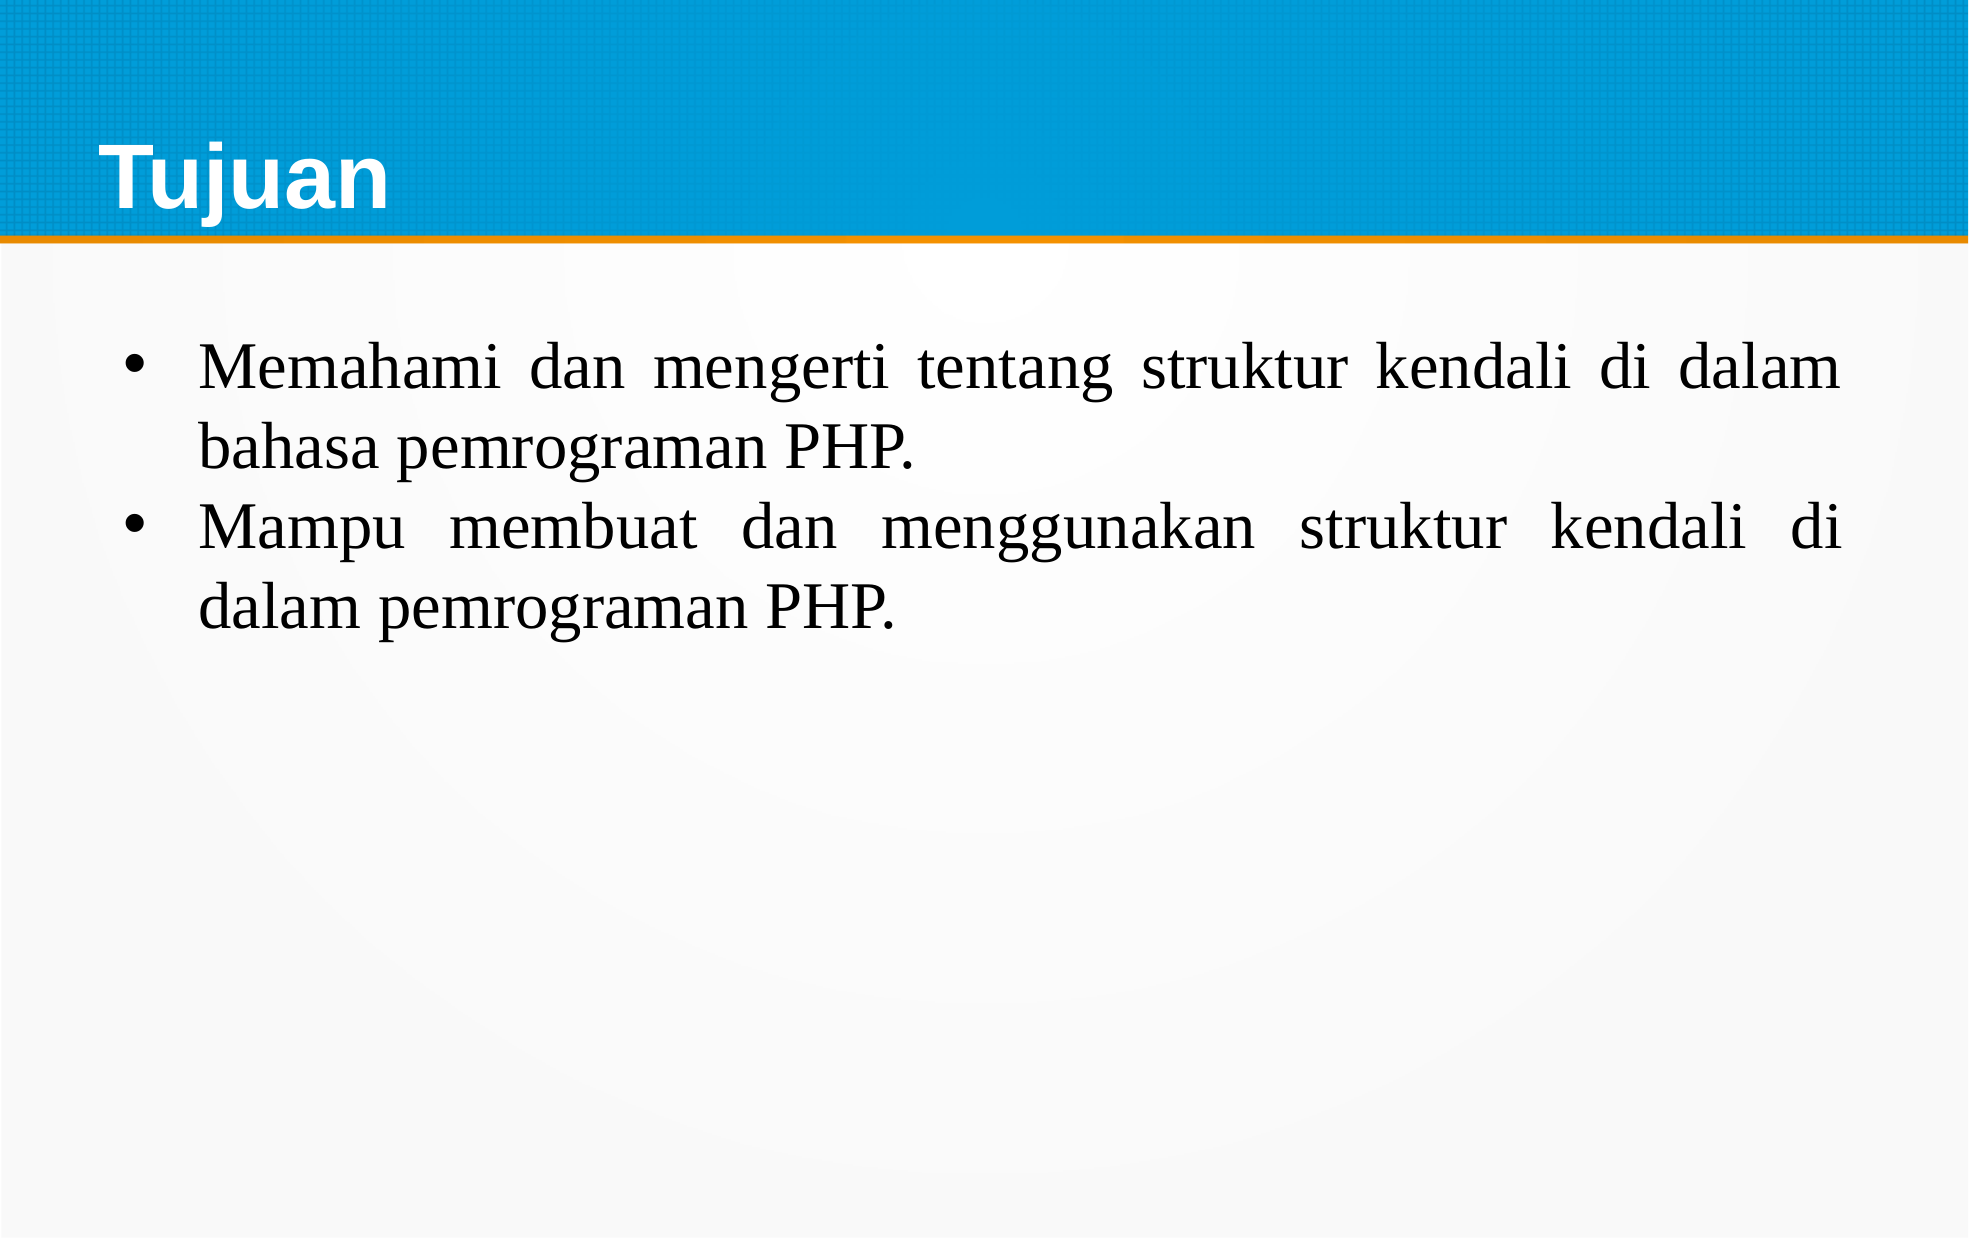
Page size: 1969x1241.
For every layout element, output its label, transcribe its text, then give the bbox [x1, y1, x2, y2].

text_box Tujuan [98, 19, 1870, 227]
text_box [60, 315, 1860, 1080]
picture [0, 236, 1969, 1241]
text_box Memahami dan mengerti tentang struktur kendali di dalam bahasa pemrograman PHP. Mampu membuat dan menggunakan struktur kendali di dalam pemrograman PHP. [108, 314, 1860, 650]
